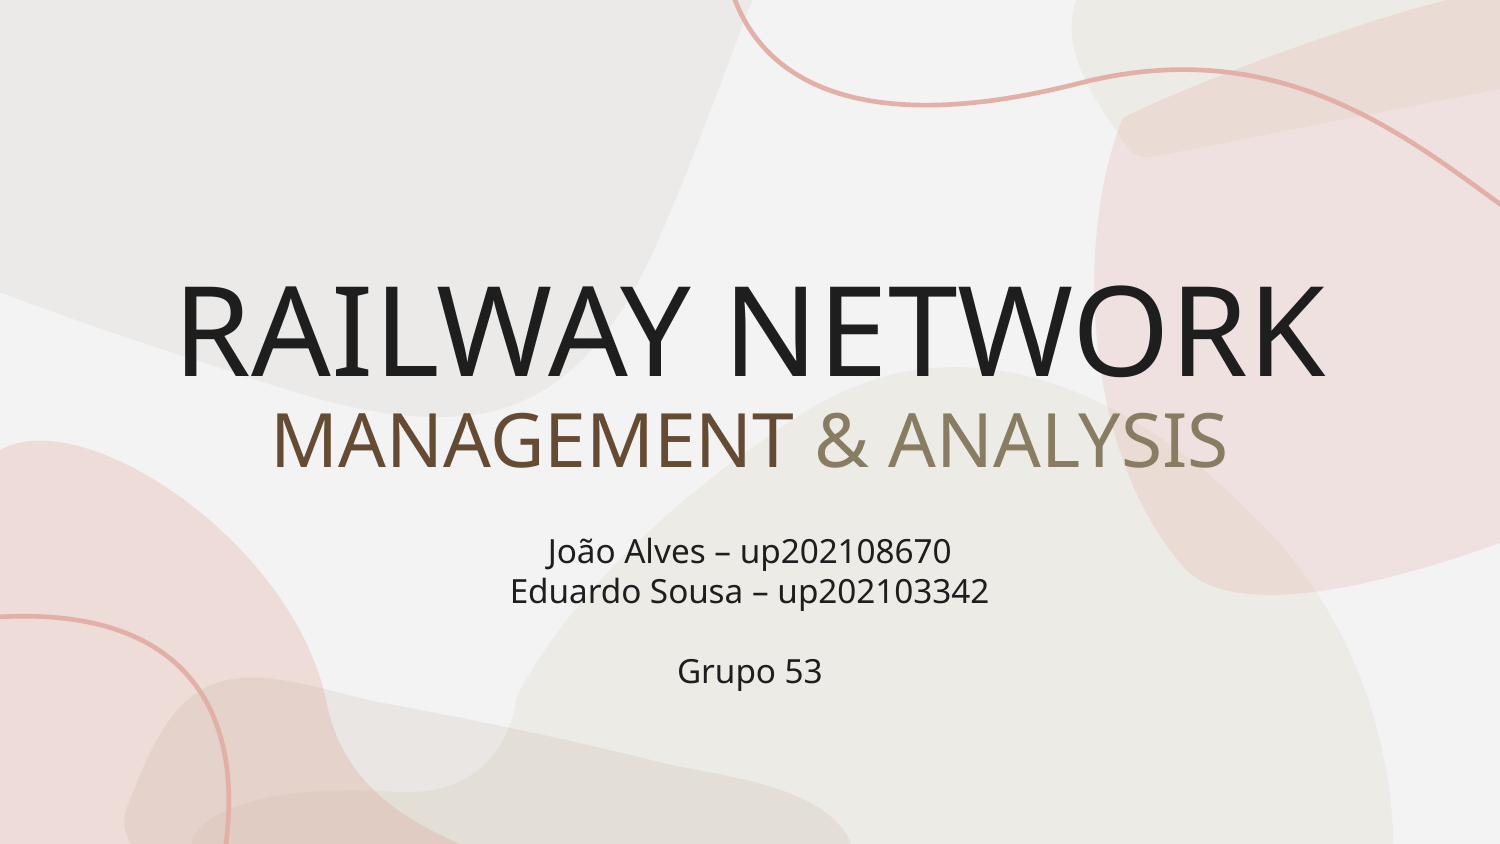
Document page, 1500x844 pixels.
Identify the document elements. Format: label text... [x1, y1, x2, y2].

title RAILWAY NETWORK MANAGEMENT & ANALYSIS [118, 245, 1382, 508]
subtitle João Alves – up202108670 Eduardo Sousa – up202103342 Grupo 53 [321, 565, 1178, 656]
